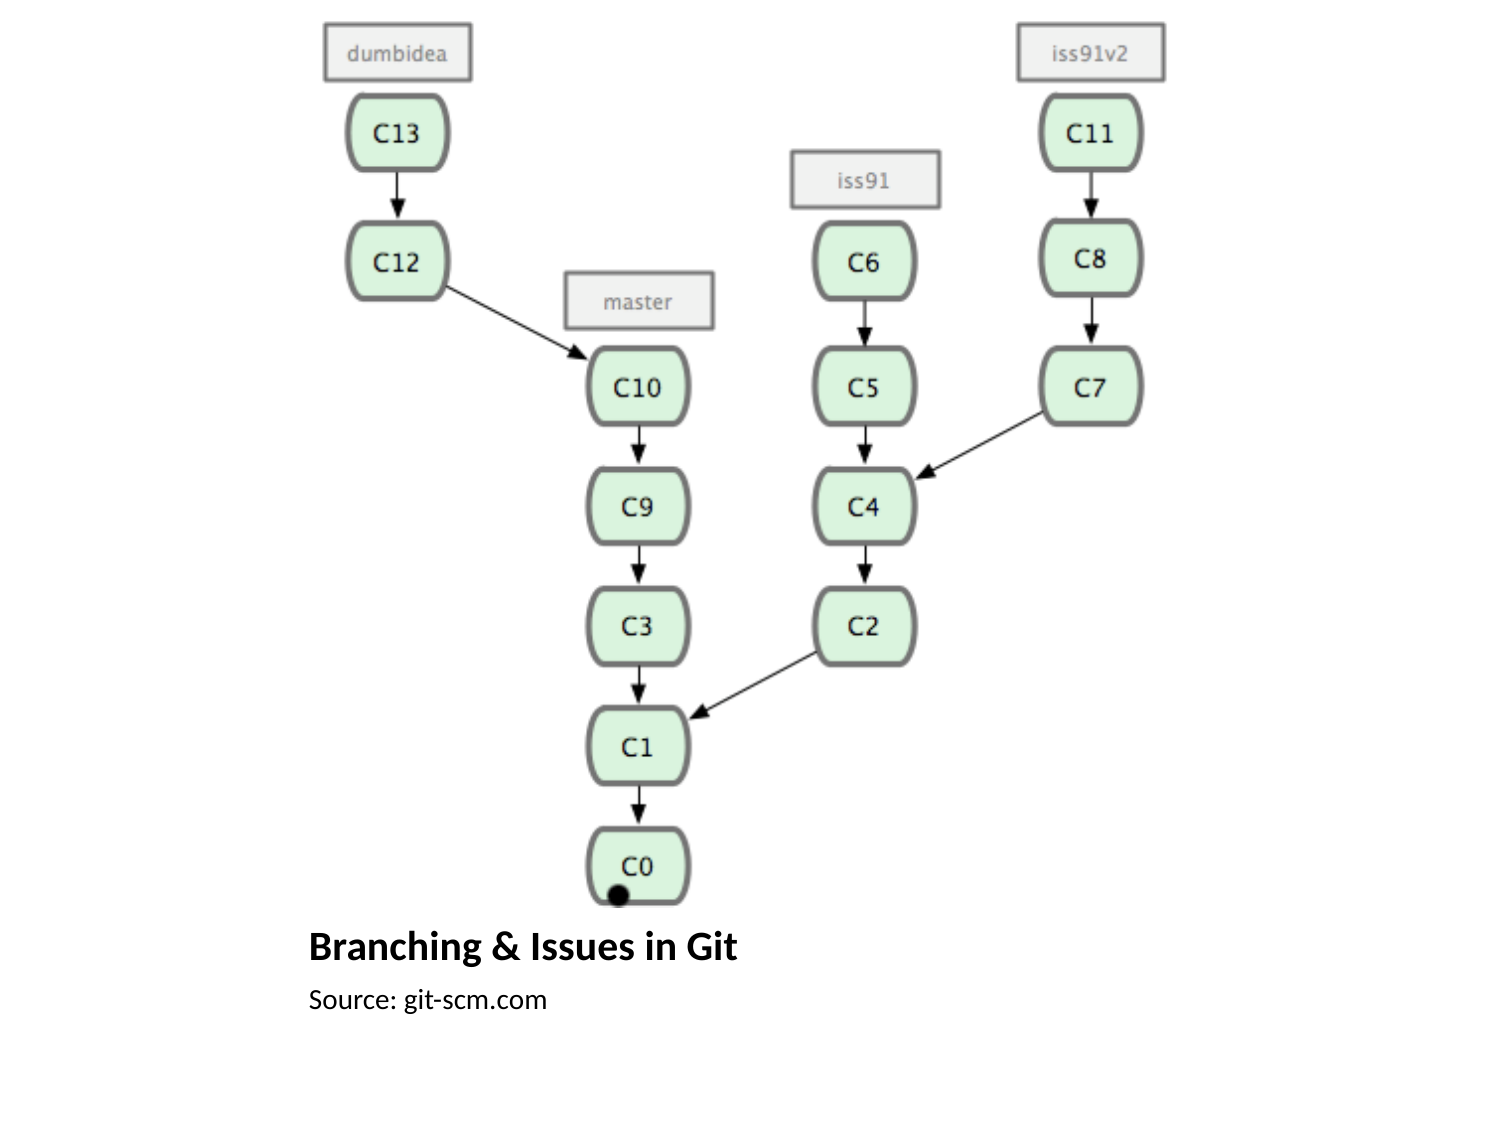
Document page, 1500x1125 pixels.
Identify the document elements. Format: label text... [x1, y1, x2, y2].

list Source: git-scm.com [294, 972, 1194, 1105]
picture [152, 20, 1336, 909]
title Branching & Issues in Git [294, 916, 1194, 972]
